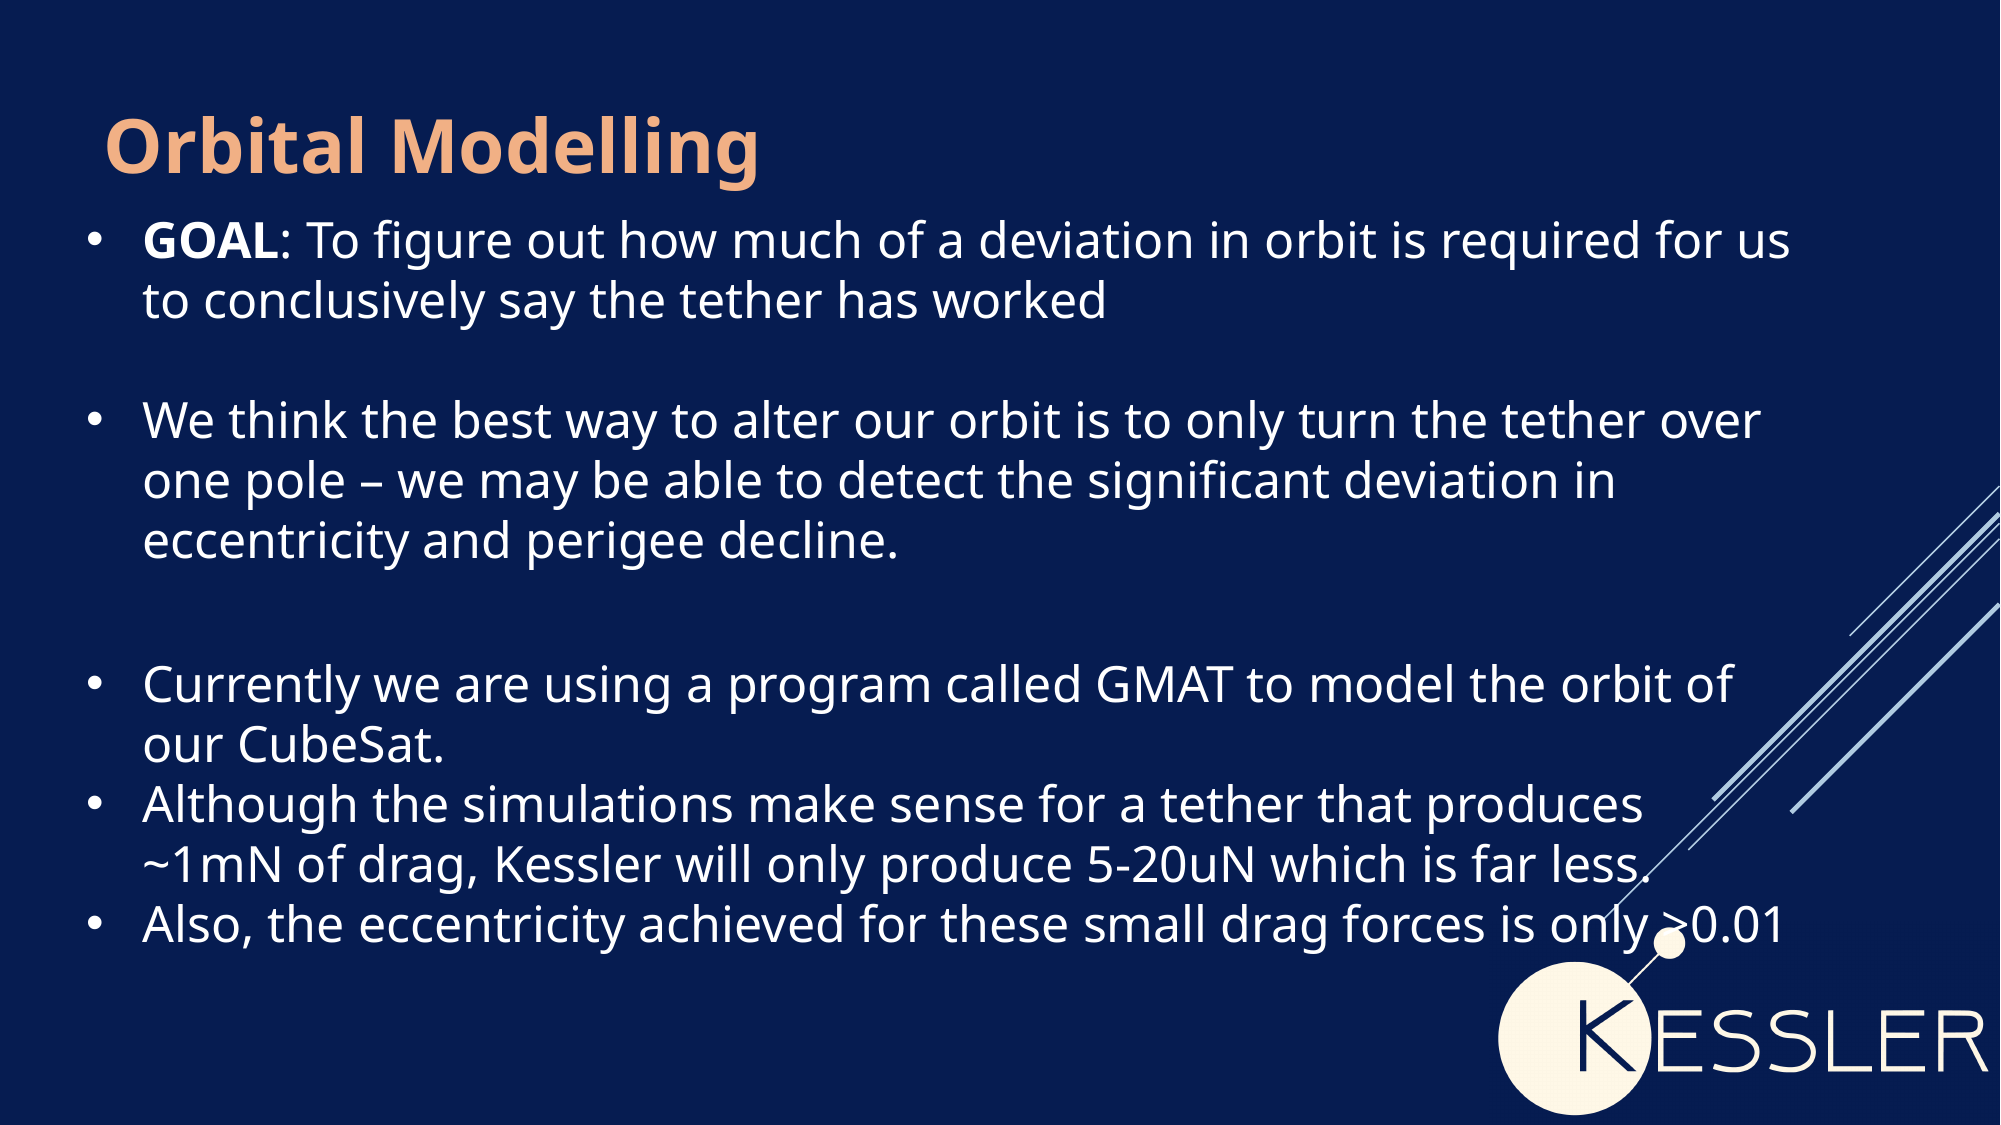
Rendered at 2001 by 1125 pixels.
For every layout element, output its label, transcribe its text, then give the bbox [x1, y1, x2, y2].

picture [1488, 921, 2000, 1125]
list GOAL: To figure out how much of a deviation in orbit is required for us to conclusively say the tether has worked We think the best way to alter our orbit is to only turn the tether over one pole – we may be able to detect the significant deviation in eccentricity and perigee decline. Currently we are using a program called GMAT to model the orbit of our CubeSat. Although the simulations make sense for a tether that produces ~1mN of drag, Kessler will only produce 5-20uN which is far less. Also, the eccentricity achieved for these small drag forces is only >0.01 [70, 200, 1808, 1005]
title Orbital Modelling [89, 20, 1490, 200]
